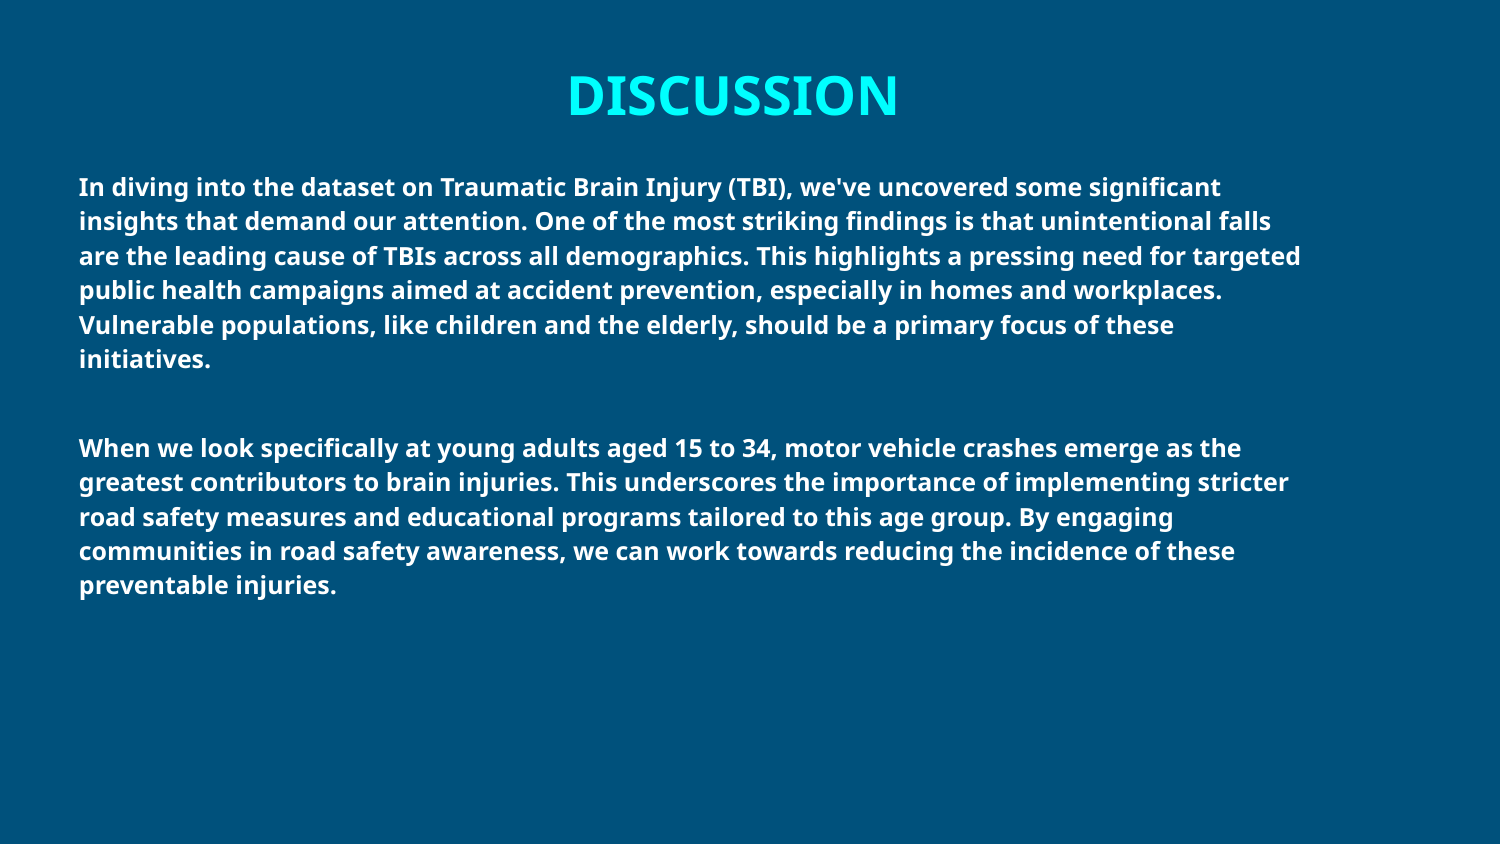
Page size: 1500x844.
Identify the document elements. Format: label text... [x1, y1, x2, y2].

text_box In diving into the dataset on Traumatic Brain Injury (TBI), we've uncovered some significant insights that demand our attention. One of the most striking findings is that unintentional falls are the leading cause of TBIs across all demographics. This highlights a pressing need for targeted public health campaigns aimed at accident prevention, especially in homes and workplaces. Vulnerable populations, like children and the elderly, should be a primary focus of these initiatives. When we look specifically at young adults aged 15 to 34, motor vehicle crashes emerge as the greatest contributors to brain injuries. This underscores the importance of implementing stricter road safety measures and educational programs tailored to this age group. By engaging communities in road safety awareness, we can work towards reducing the incidence of these preventable injuries. [63, 151, 1328, 704]
title DISCUSSION [463, 29, 1004, 142]
